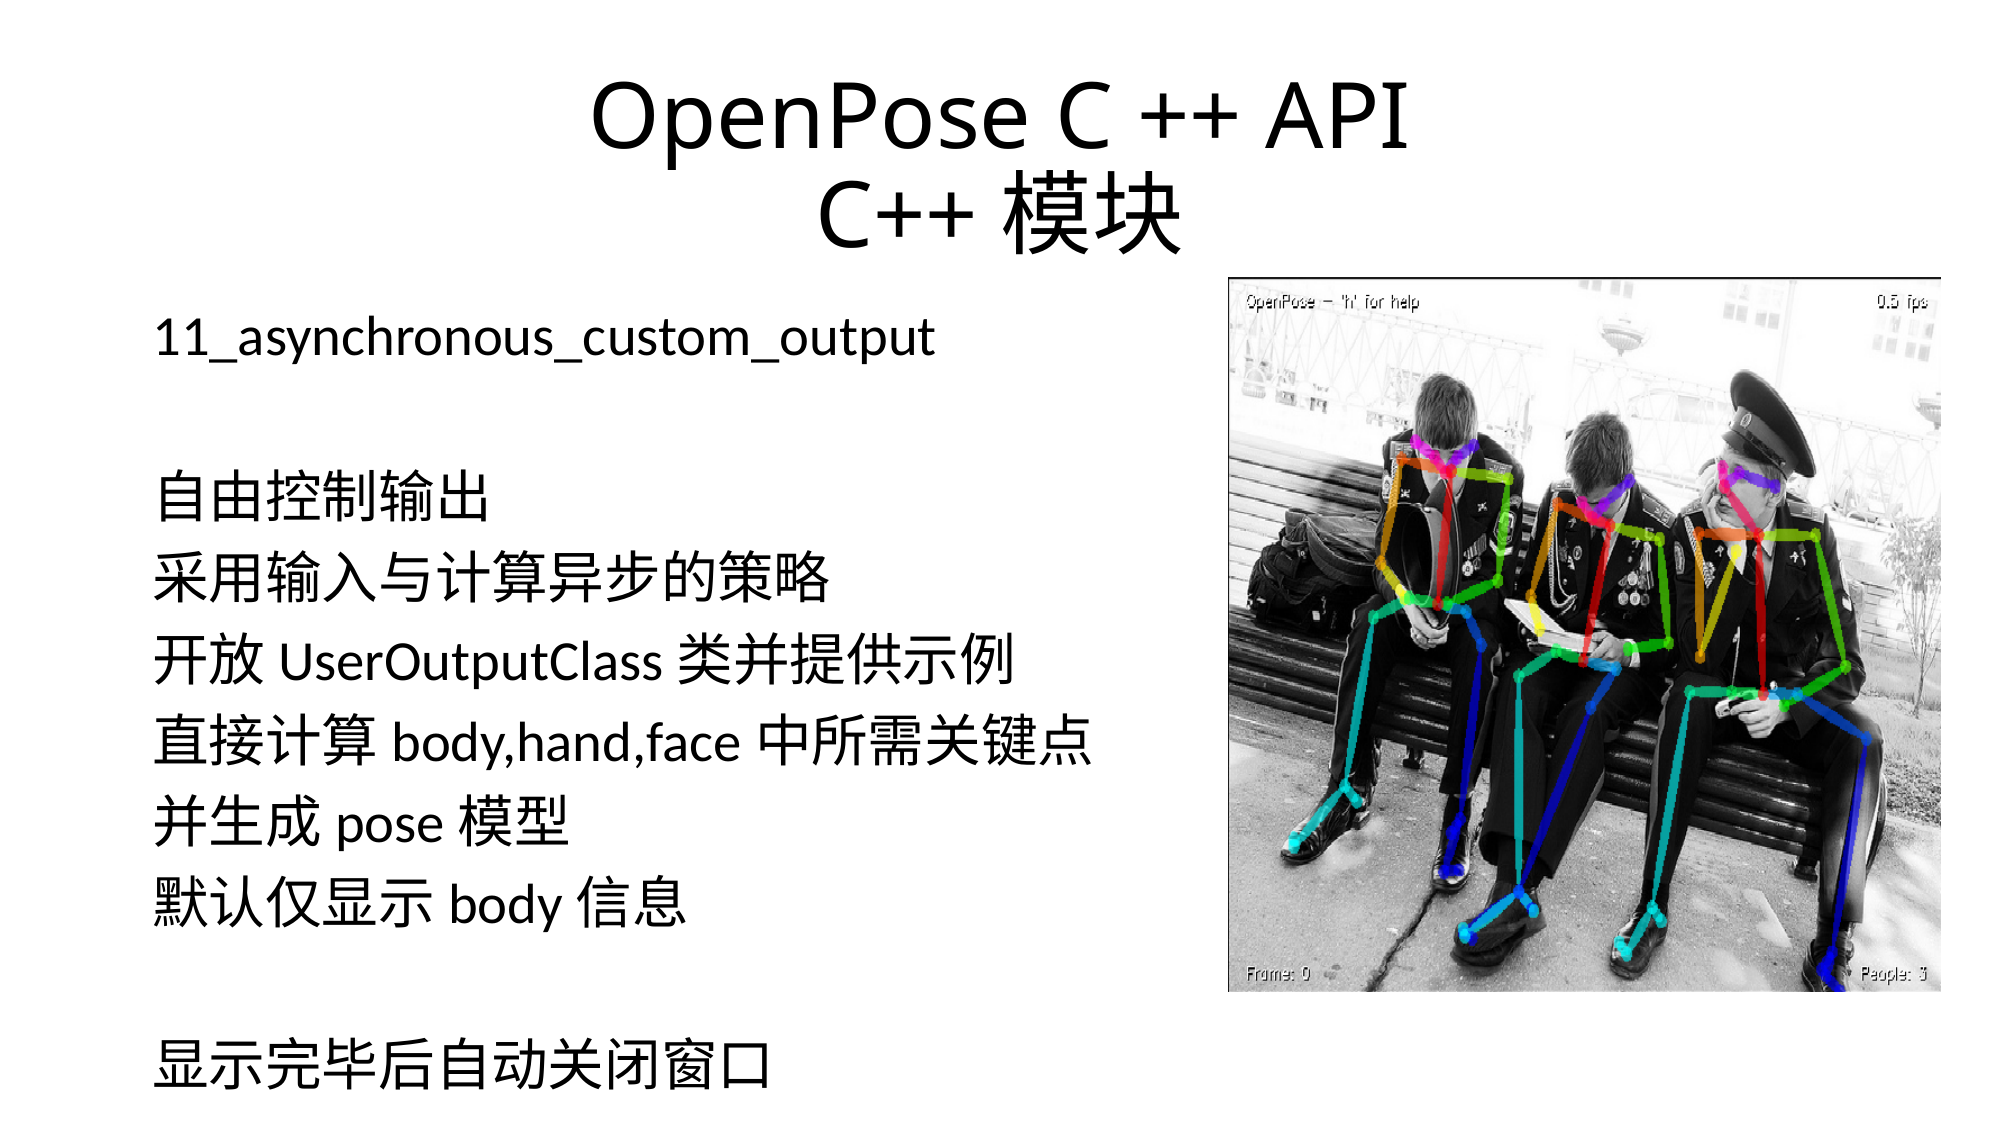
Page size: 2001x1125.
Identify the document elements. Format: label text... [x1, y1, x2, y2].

text_box 11_asynchronous_custom_output 自由控制输出 采用输入与计算异步的策略 开放UserOutputClass类并提供示例 直接计算body,hand,face中所需关键点 并生成pose模型 默认仅显示body信息 显示完毕后自动关闭窗口 [137, 299, 1863, 1108]
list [1228, 277, 1941, 992]
title OpenPose C ++ API C++模块 [137, 59, 1863, 278]
